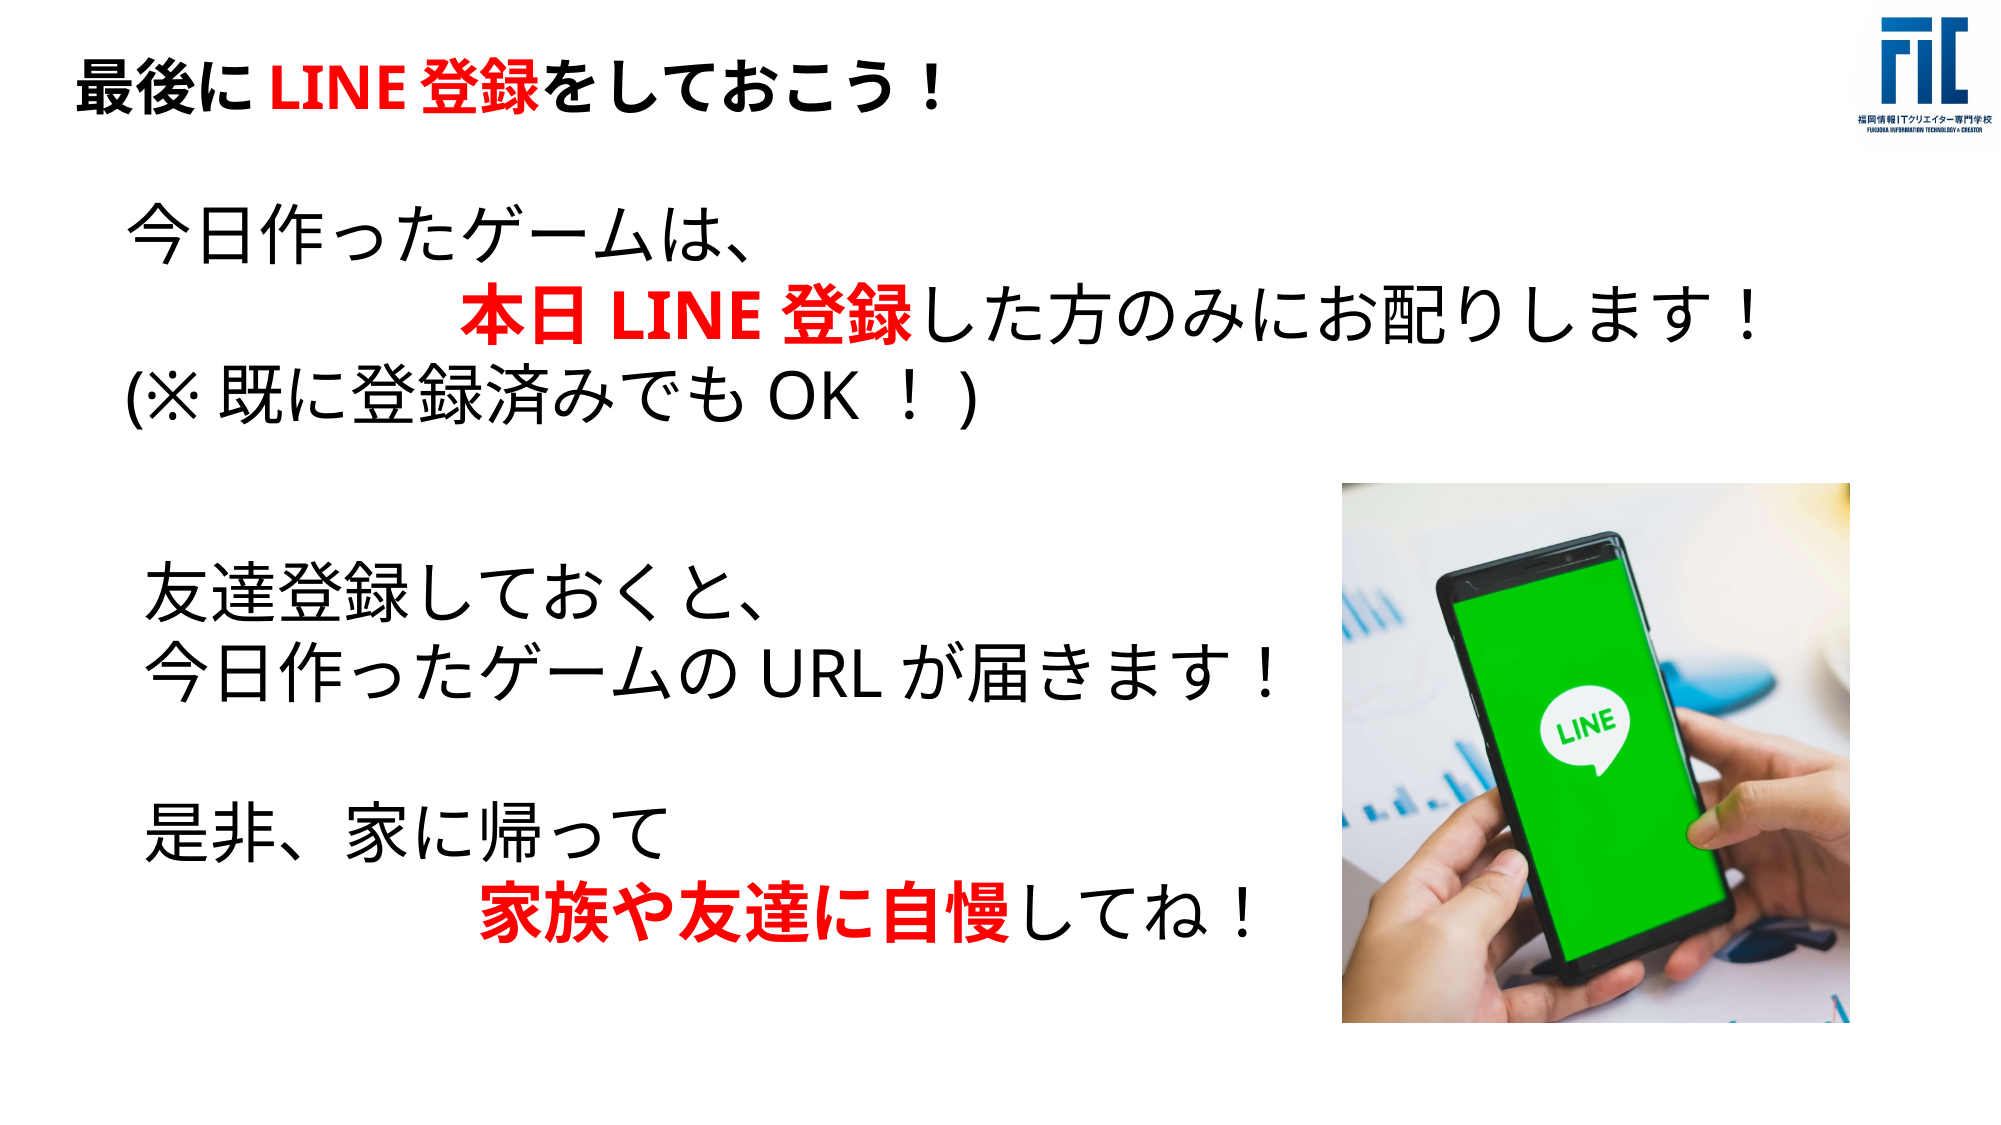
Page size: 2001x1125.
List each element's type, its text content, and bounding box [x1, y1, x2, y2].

picture [1849, 0, 2000, 150]
picture [1341, 482, 1851, 1023]
text_box 今日作ったゲームは、 本日LINE登録した方のみにお配りします！ (※既に登録済みでもOK！) [110, 185, 1796, 440]
text_box 友達登録しておくと、 今日作ったゲームのURLが届きます！ 是非、家に帰って 家族や友達に自慢してね！ [128, 543, 1315, 958]
text_box 最後にLINE登録をしておこう！ [36, 19, 1000, 131]
